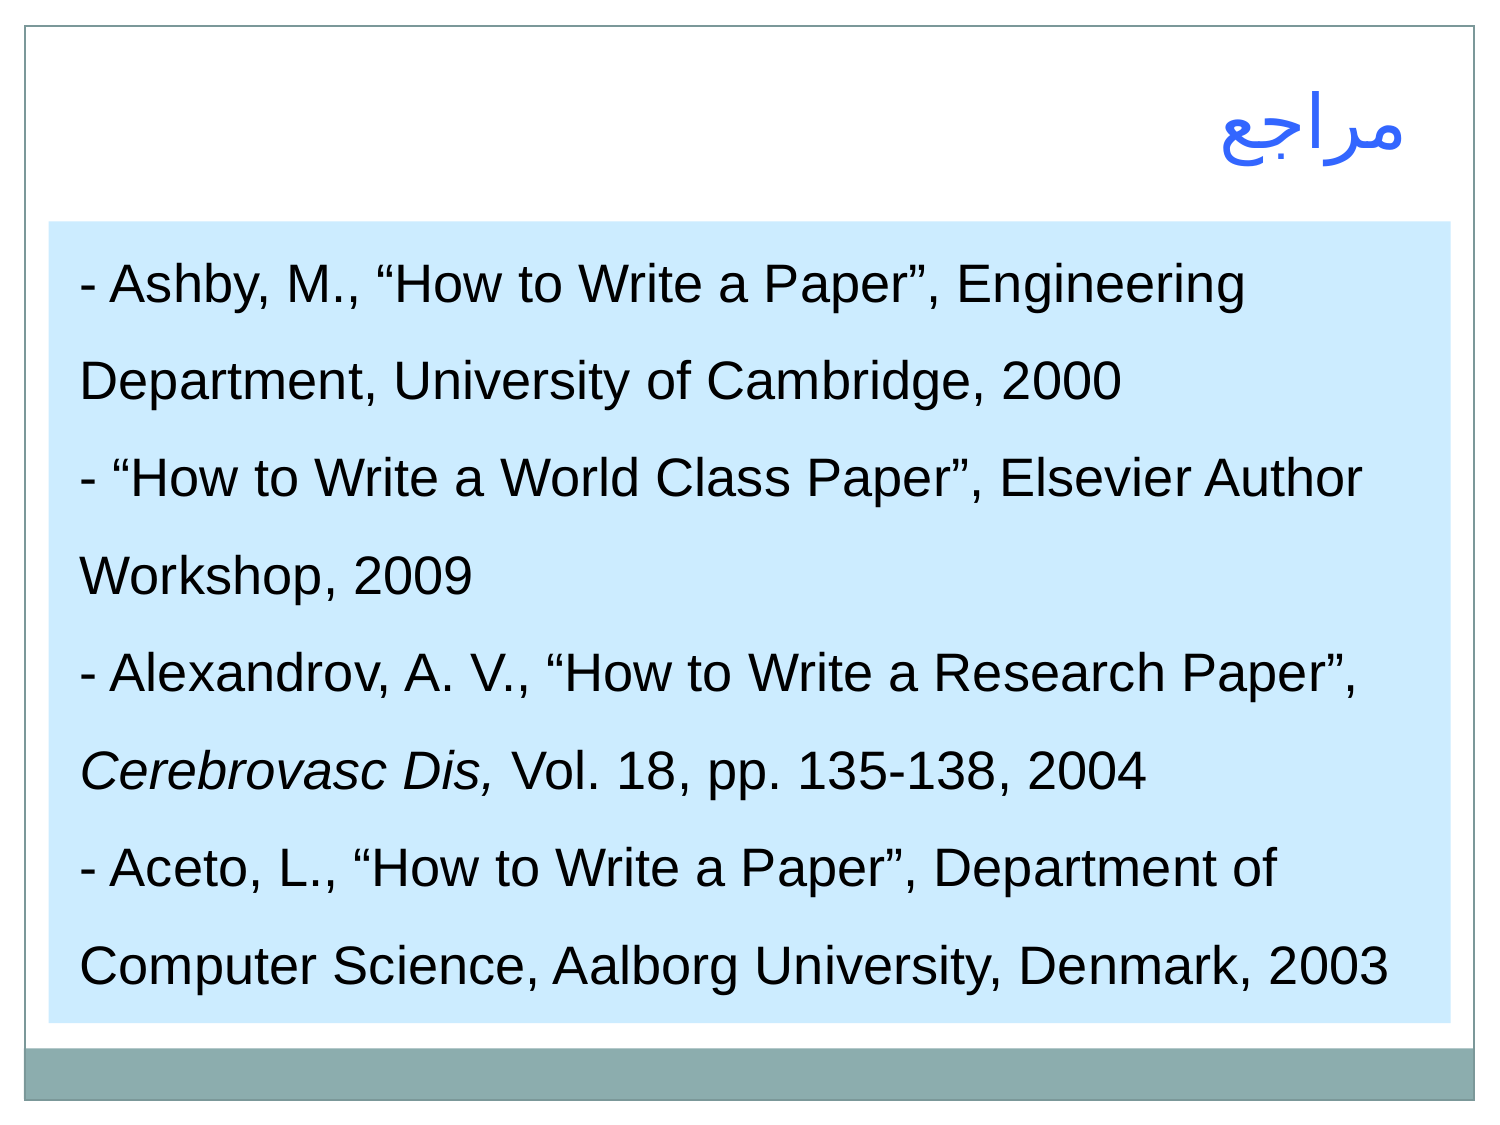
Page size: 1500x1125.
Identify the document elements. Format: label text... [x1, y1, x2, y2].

text_box - Ashby, M., “How to Write a Paper”, Engineering Department, University of Cambridge, 2000 - “How to Write a World Class Paper”, Elsevier Author Workshop, 2009 - Alexandrov, A. V., “How to Write a Research Paper”, Cerebrovasc Dis, Vol. 18, pp. 135-138, 2004 - Aceto, L., “How to Write a Paper”, Department of Computer Science, Aalborg University, Denmark, 2003 [64, 207, 1424, 1003]
text_box [48, 221, 1451, 1024]
text_box مراجع [655, 66, 1424, 172]
